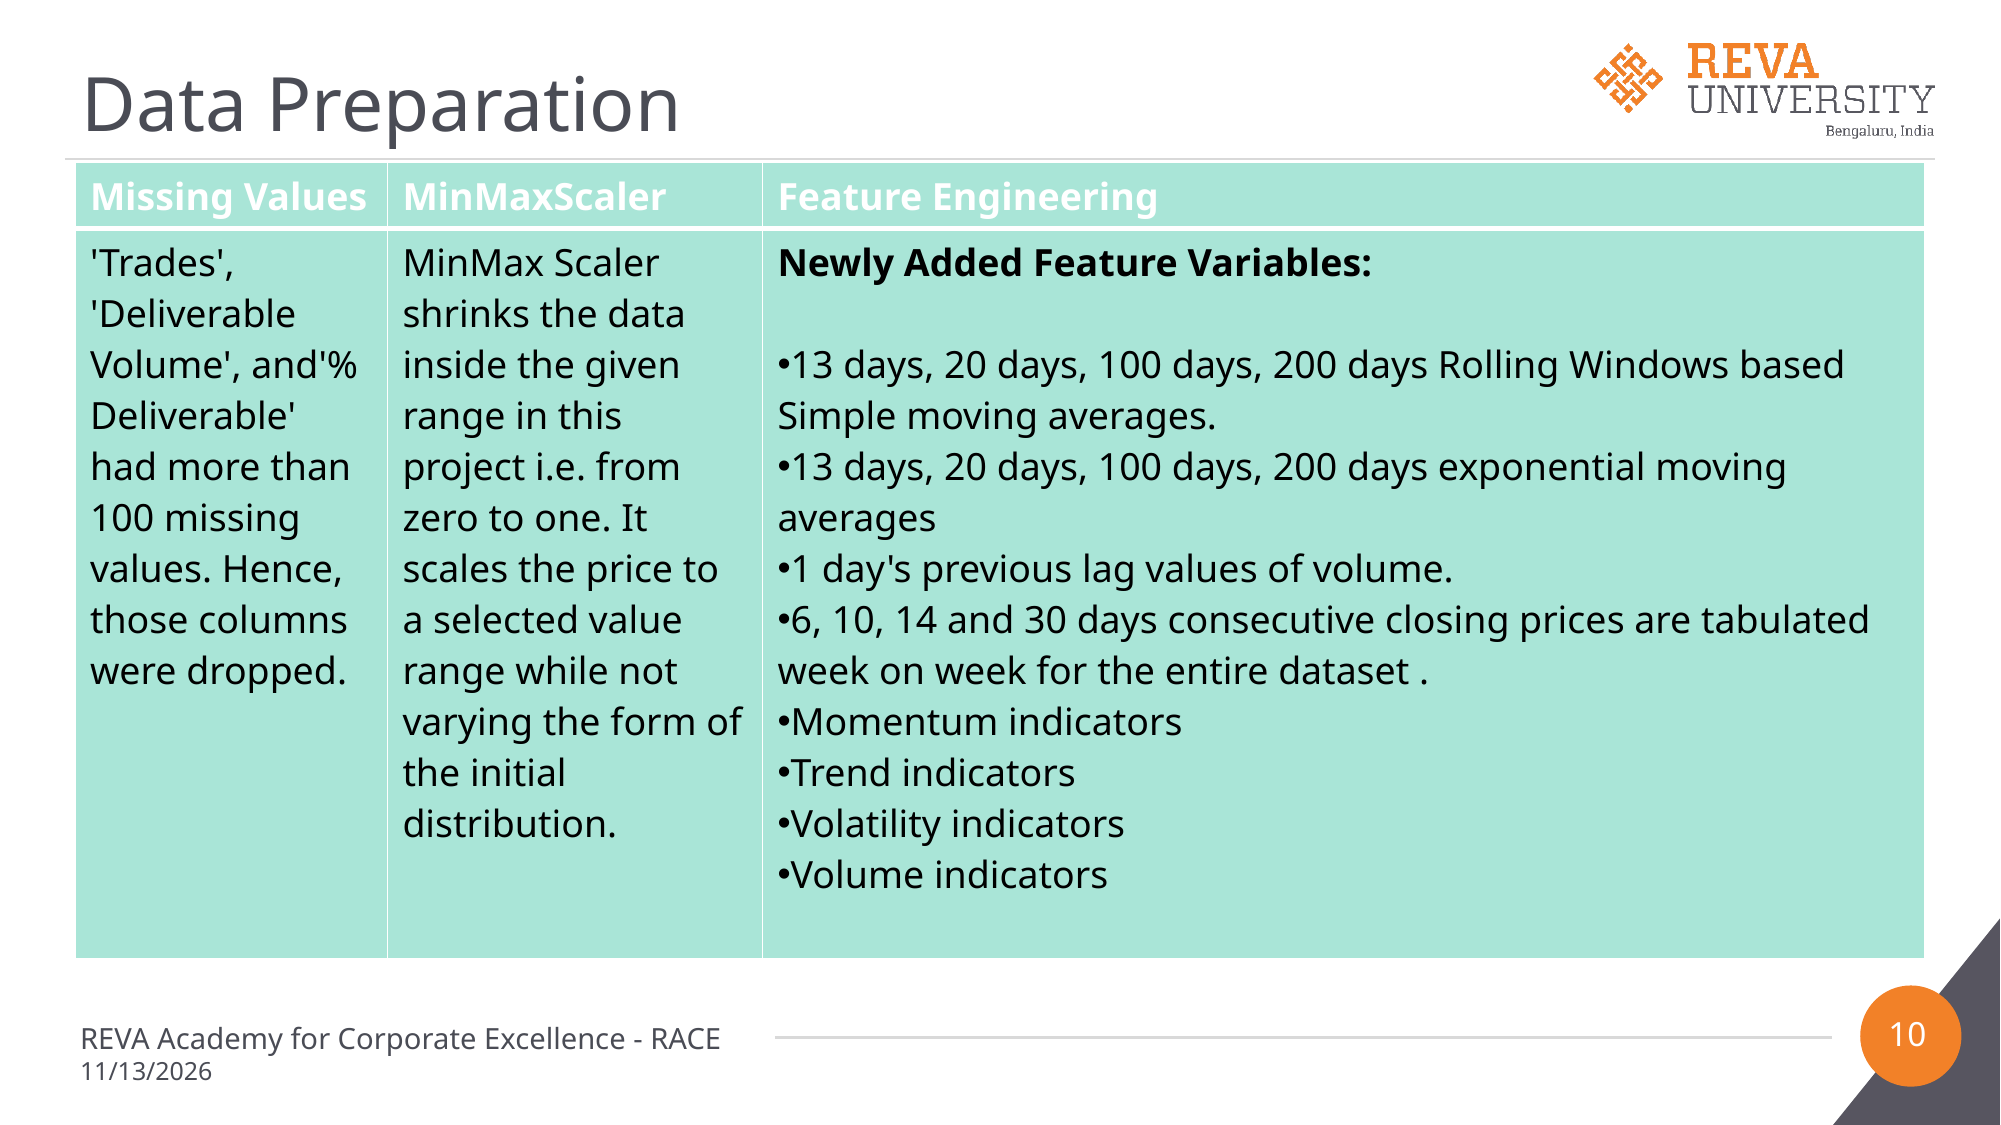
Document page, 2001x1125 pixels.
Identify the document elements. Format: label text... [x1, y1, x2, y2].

slide_number 10 [1858, 985, 1957, 1087]
title Data Preparation [66, 45, 1304, 159]
table_cell Newly Added Feature Variables: 13 days, 20 days, 100 days, 200 days Rolling Windows based Simple moving averages. 13 days, 20 days, 100 days, 200 days exponential moving averages 1 day's previous lag values of volume. 6, 10, 14 and 30 days consecutive closing prices are tabulated week on week for the entire dataset . Momentum indicators Trend indicators Volatility indicators Volume indicators [763, 231, 1924, 958]
table_header Missing Values [76, 163, 387, 226]
table_header Feature Engineering [763, 163, 1924, 226]
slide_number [65, 1025, 803, 1085]
table_header MinMaxScaler [388, 163, 762, 226]
picture [1593, 43, 1935, 141]
table_cell 'Trades', 'Deliverable Volume', and'% Deliverable' had more than 100 missing values. Hence, those columns were dropped. [76, 231, 387, 958]
table_cell MinMax Scaler shrinks the data inside the given range in this project i.e. from zero to one. It scales the price to a selected value range while not varying the form of the initial distribution. [388, 231, 762, 958]
